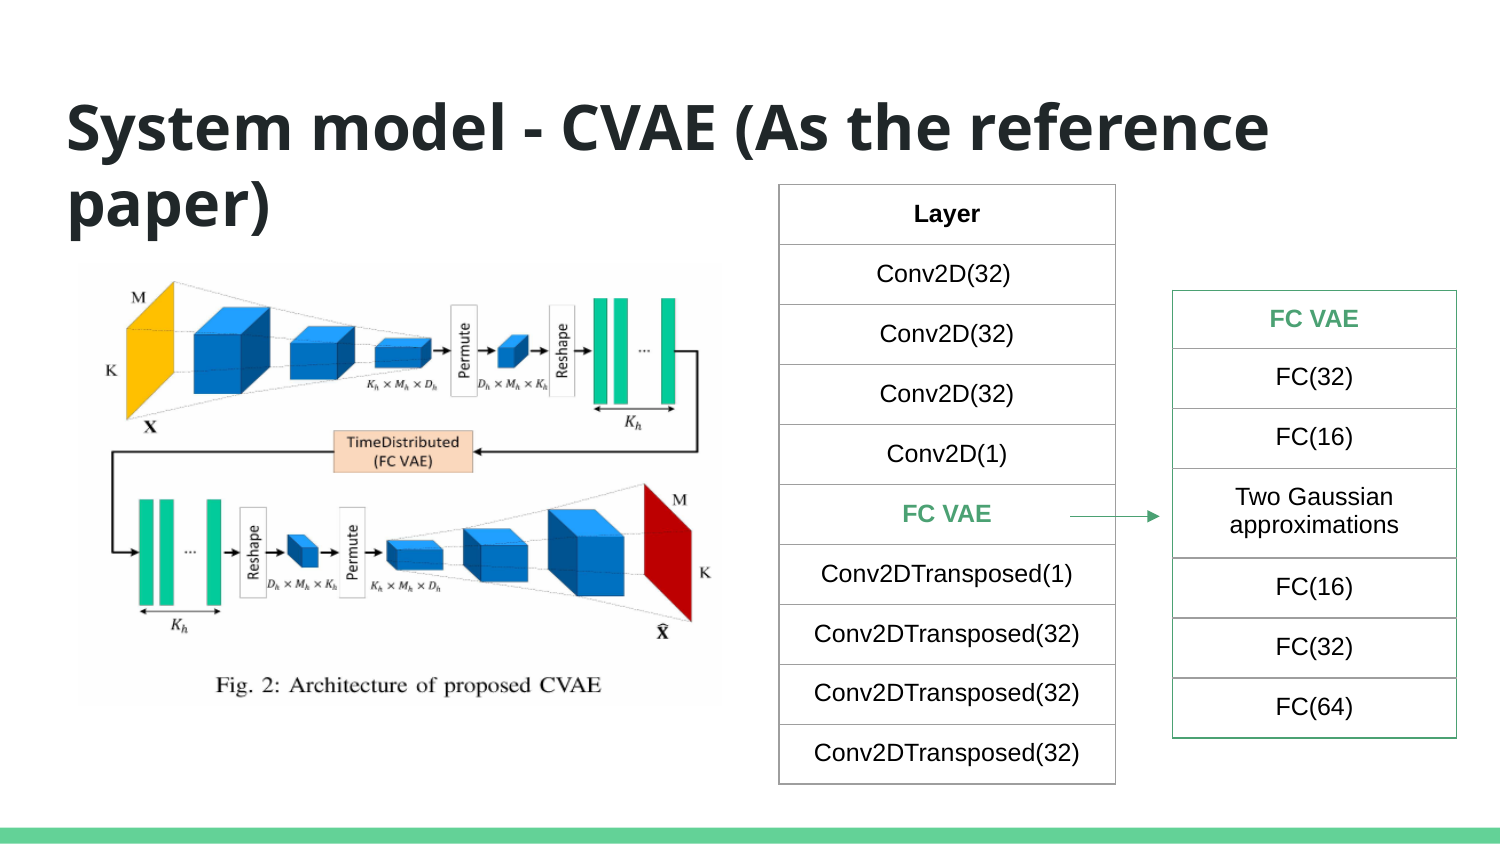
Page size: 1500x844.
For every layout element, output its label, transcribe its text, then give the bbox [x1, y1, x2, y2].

table_cell FC(16) [1173, 409, 1456, 468]
table_header Layer [780, 185, 1115, 244]
table_cell Conv2DTransposed(32) [780, 725, 1115, 783]
table_cell Two Gaussian approximations [1173, 469, 1456, 557]
table_cell FC(64) [1173, 679, 1456, 737]
table_cell Conv2DTransposed(32) [780, 605, 1115, 664]
table_header FC VAE [1173, 291, 1456, 348]
title System model - CVAE (As the reference paper) [51, 72, 1449, 167]
table_cell Conv2D(32) [780, 305, 1115, 364]
table_cell Conv2DTransposed(1) [780, 545, 1115, 604]
table_cell Conv2D(1) [780, 425, 1115, 484]
table_cell Conv2D(32) [780, 245, 1115, 304]
table_cell Conv2DTransposed(32) [780, 665, 1115, 724]
picture [78, 263, 722, 706]
table_cell FC(32) [1173, 349, 1456, 408]
table_cell FC(32) [1173, 619, 1456, 677]
table_cell FC(16) [1173, 559, 1456, 617]
table_cell FC VAE [780, 485, 1115, 544]
table_cell Conv2D(32) [780, 365, 1115, 424]
